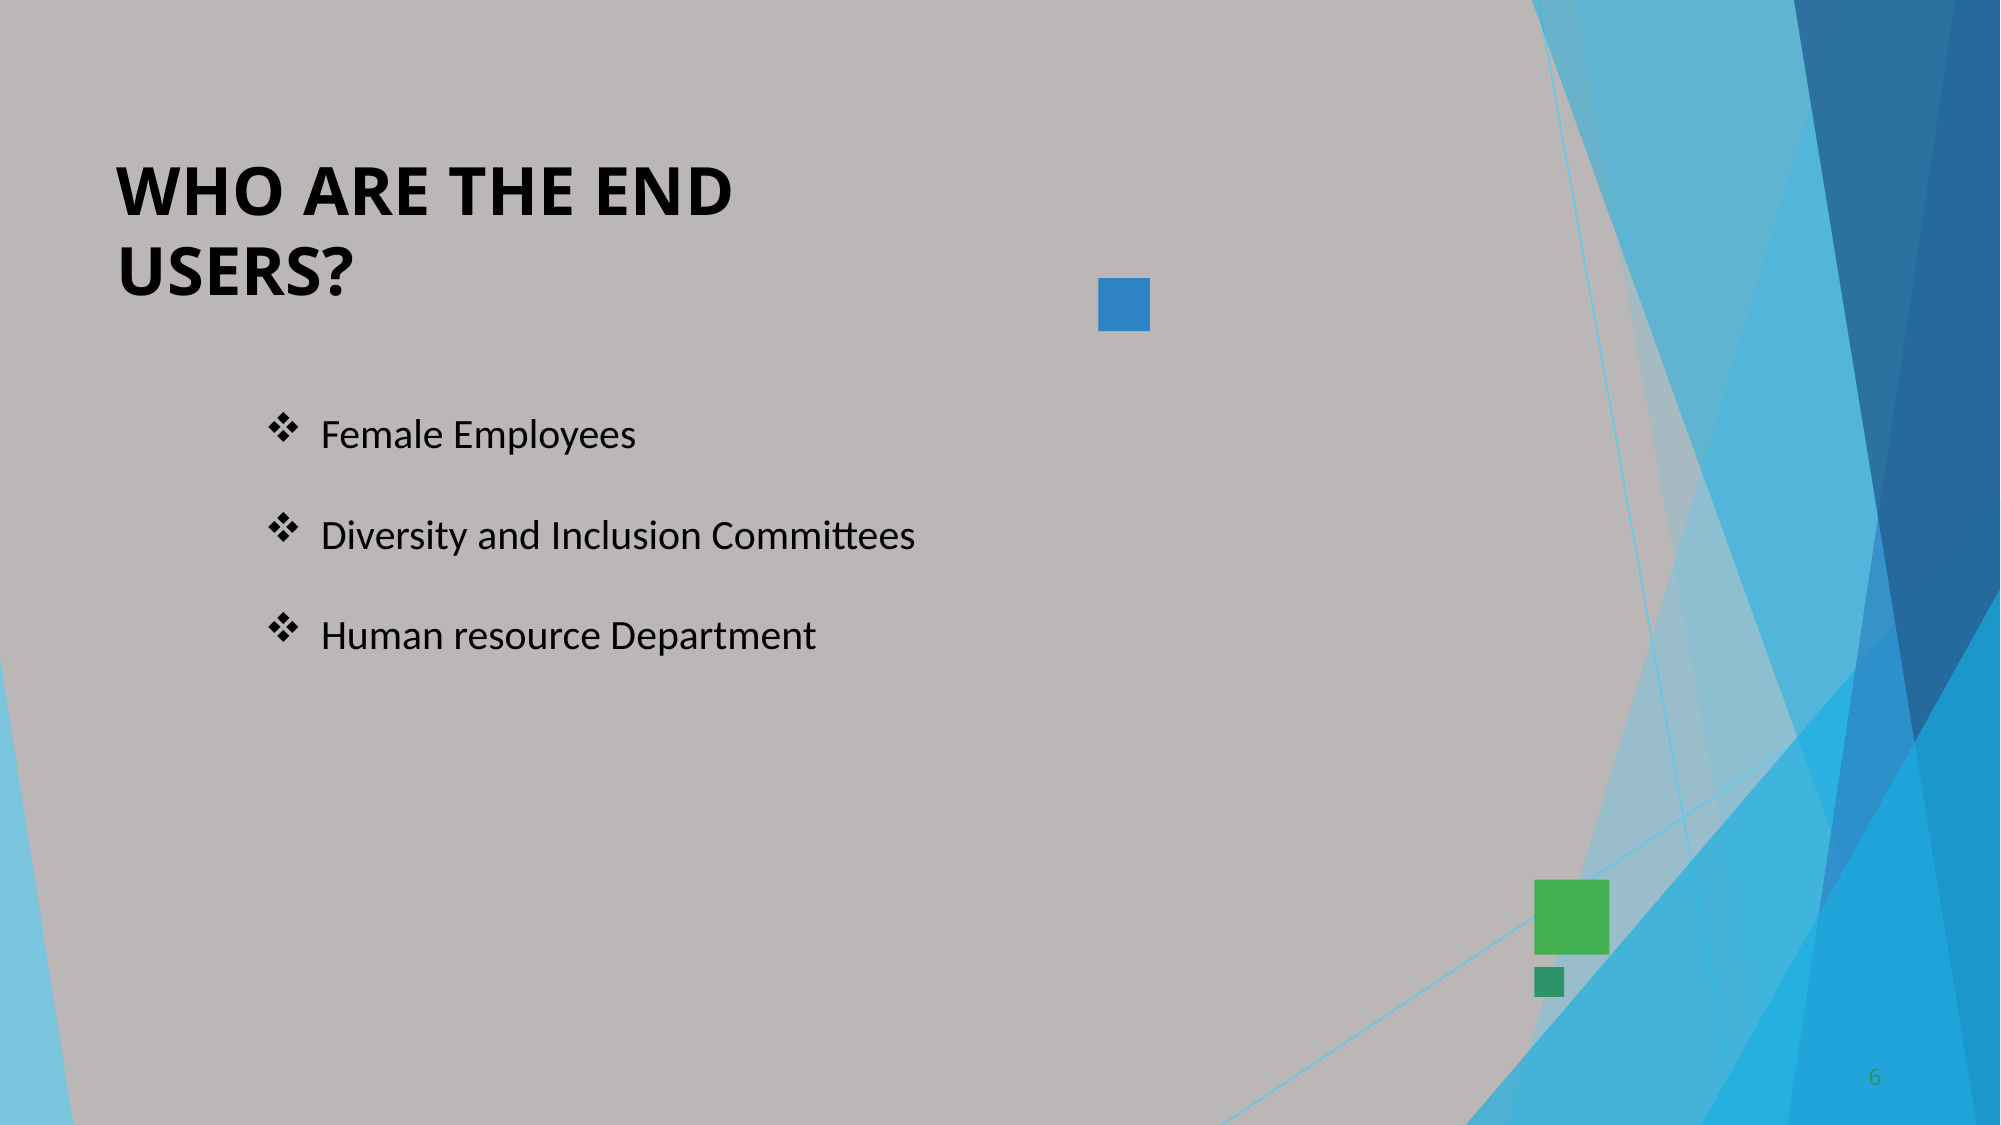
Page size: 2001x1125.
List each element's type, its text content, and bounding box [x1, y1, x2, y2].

slide_number 6 [1862, 1061, 1888, 1125]
title WHO ARE THE END USERS? [114, 146, 938, 337]
text_box [1098, 278, 1150, 332]
text_box [1534, 879, 1610, 955]
text_box [1534, 967, 1565, 997]
text_box Female Employees Diversity and Inclusion Committees Human resource Department [249, 399, 1251, 665]
